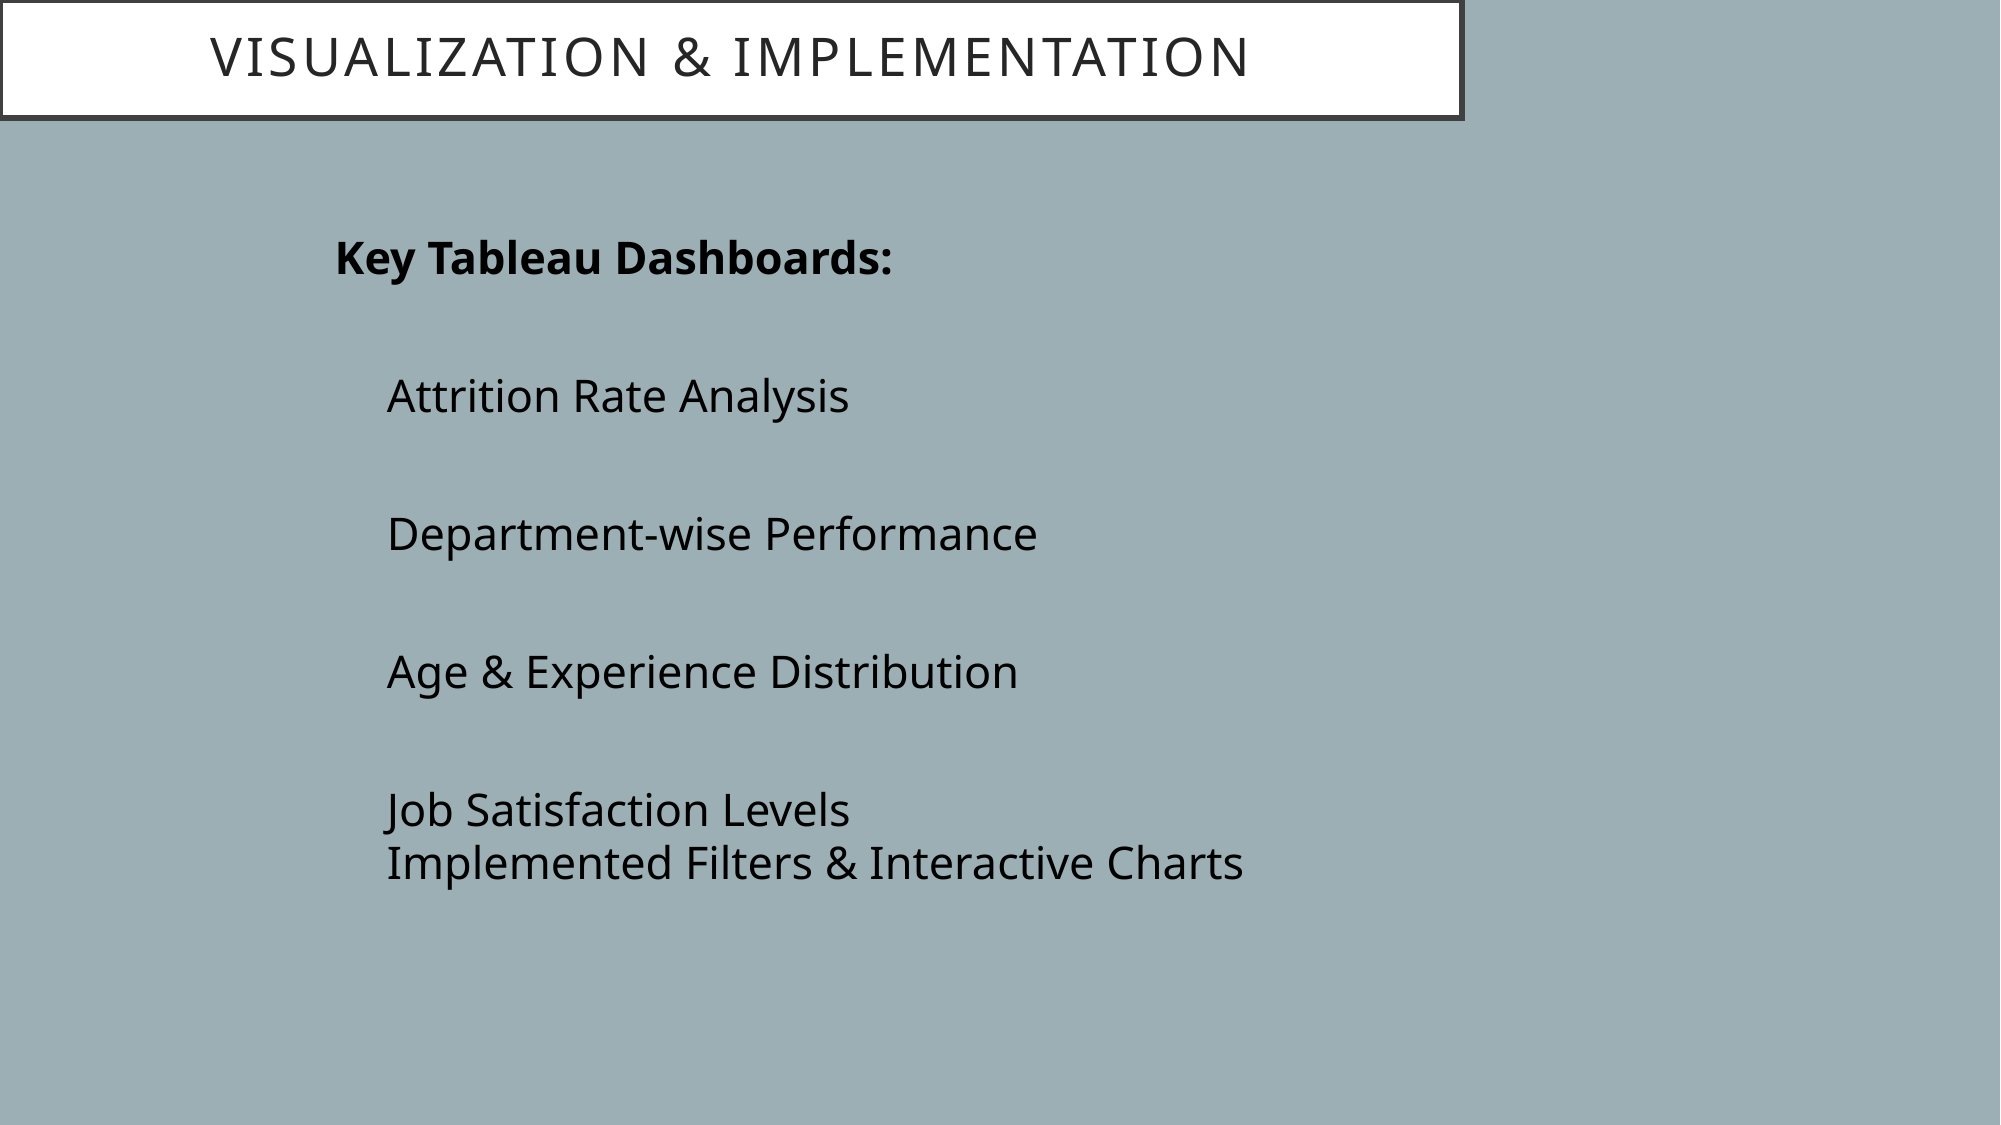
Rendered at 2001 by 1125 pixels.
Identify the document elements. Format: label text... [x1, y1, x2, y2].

title VISUALIZATION & IMPLEMENTATION [0, 0, 1465, 121]
subtitle Key Tableau Dashboards: Attrition Rate Analysis Department-wise Performance Age & Experience Distribution Job Satisfaction Levels Implemented Filters & Interactive Charts [319, 222, 1820, 903]
